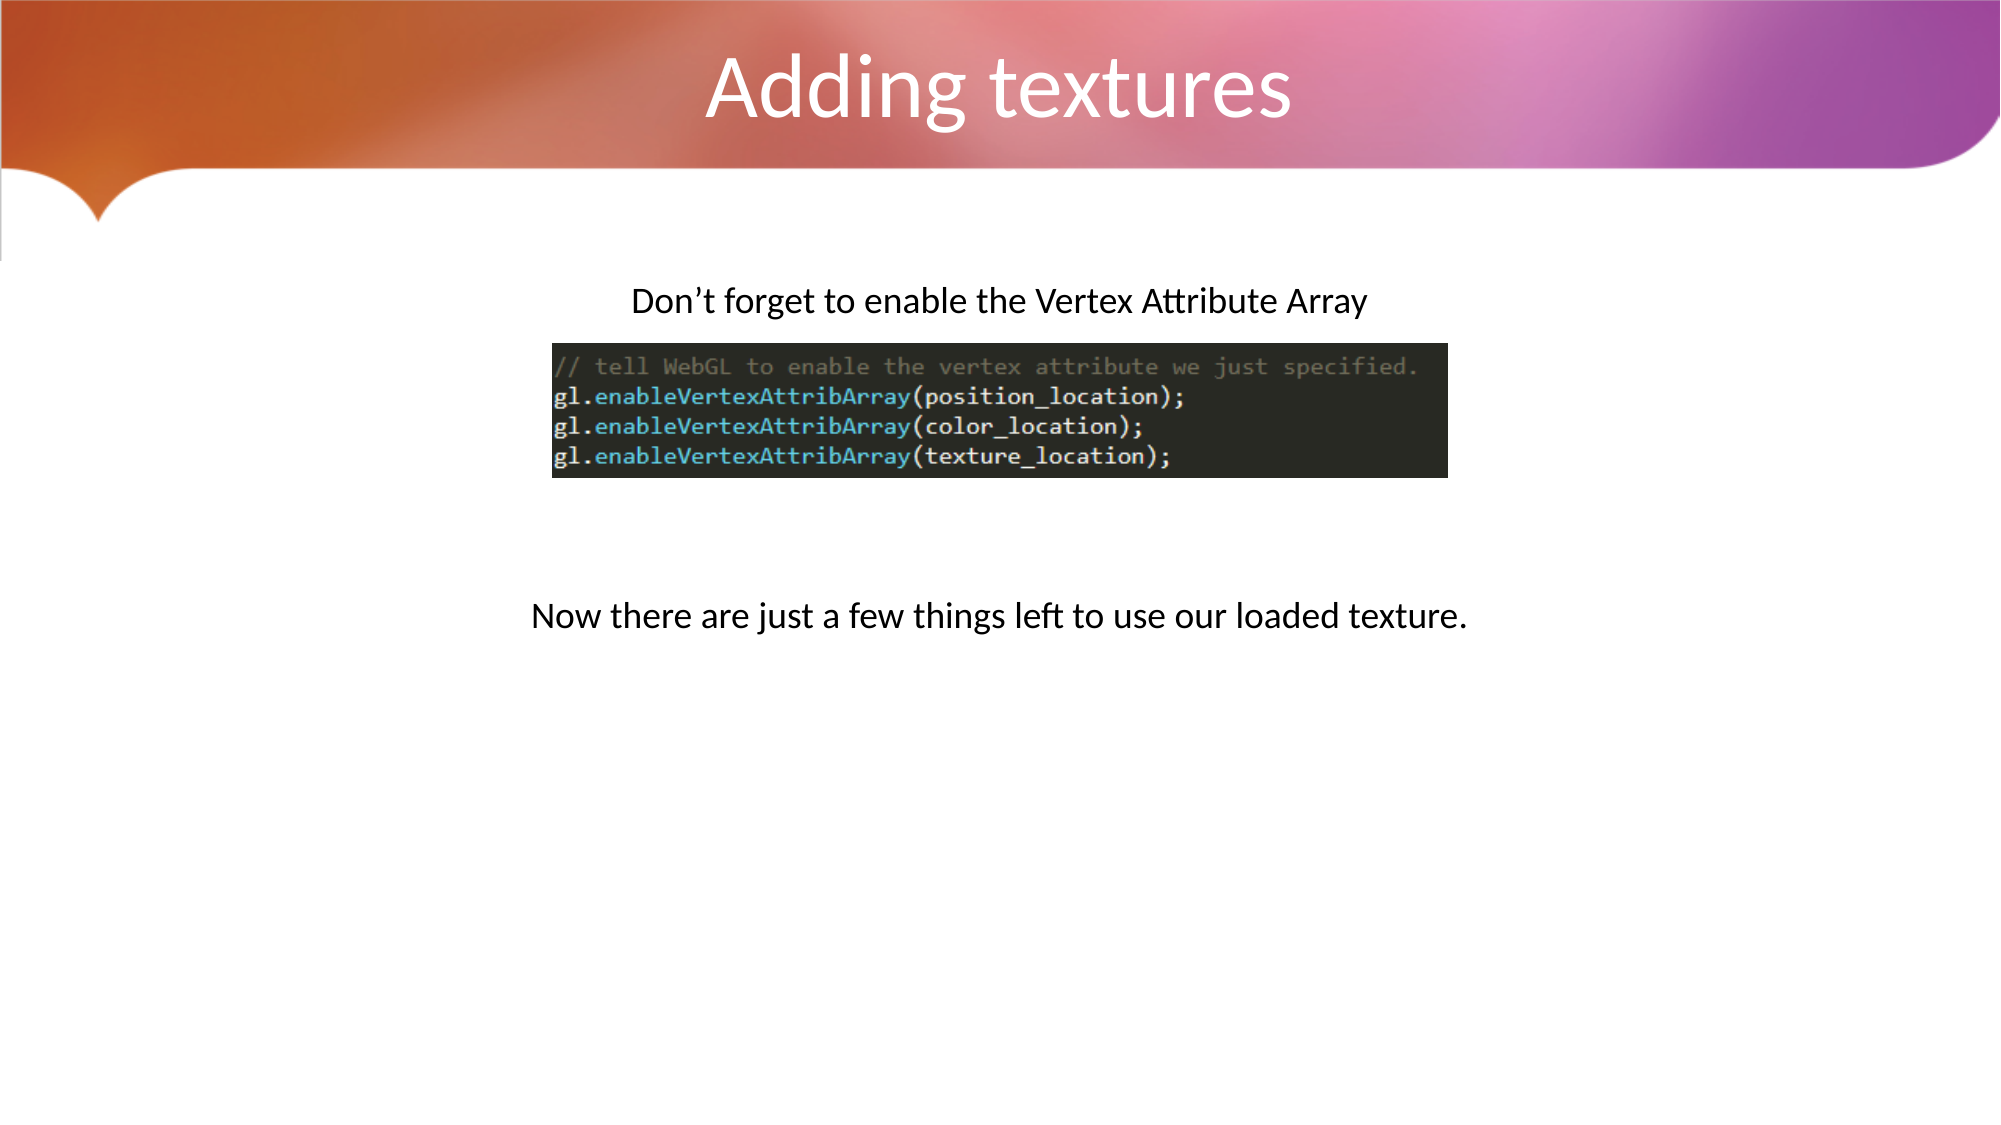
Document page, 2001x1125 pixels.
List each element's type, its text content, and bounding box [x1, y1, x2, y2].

picture [552, 343, 1448, 478]
picture [0, 0, 2000, 261]
text_box Now there are just a few things left to use our loaded texture. [0, 583, 2000, 652]
text_box Don’t forget to enable the Vertex Attribute Array [0, 270, 2000, 336]
